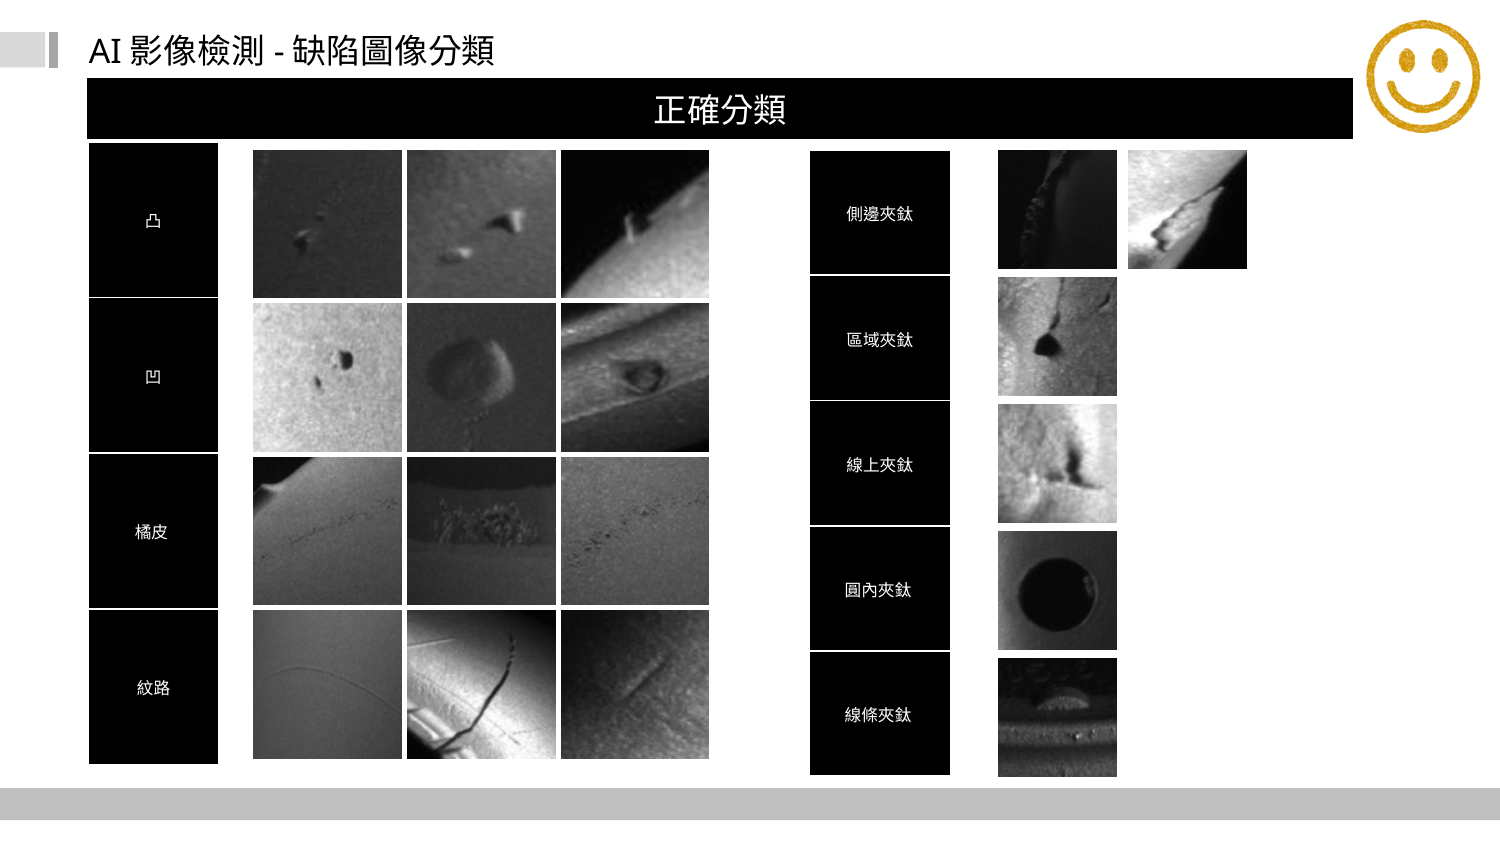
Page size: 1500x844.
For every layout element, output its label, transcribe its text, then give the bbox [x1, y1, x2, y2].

table_cell 區域夾鈦 [810, 276, 950, 400]
table_cell 凹 [89, 298, 218, 452]
table_cell 圓內夾鈦 [810, 527, 950, 650]
table_cell 線上夾鈦 [810, 401, 950, 525]
table_cell 線條夾鈦 [810, 652, 950, 775]
title AI影像檢測-缺陷圖像分類 [73, 20, 1199, 80]
picture [0, 0, 1500, 777]
table_cell 橘皮 [89, 454, 218, 608]
text_box 正確分類 [87, 78, 1353, 139]
table_header 側邊夾鈦 [810, 151, 950, 274]
table_cell 紋路 [89, 610, 218, 764]
table_header 凸 [89, 143, 218, 297]
